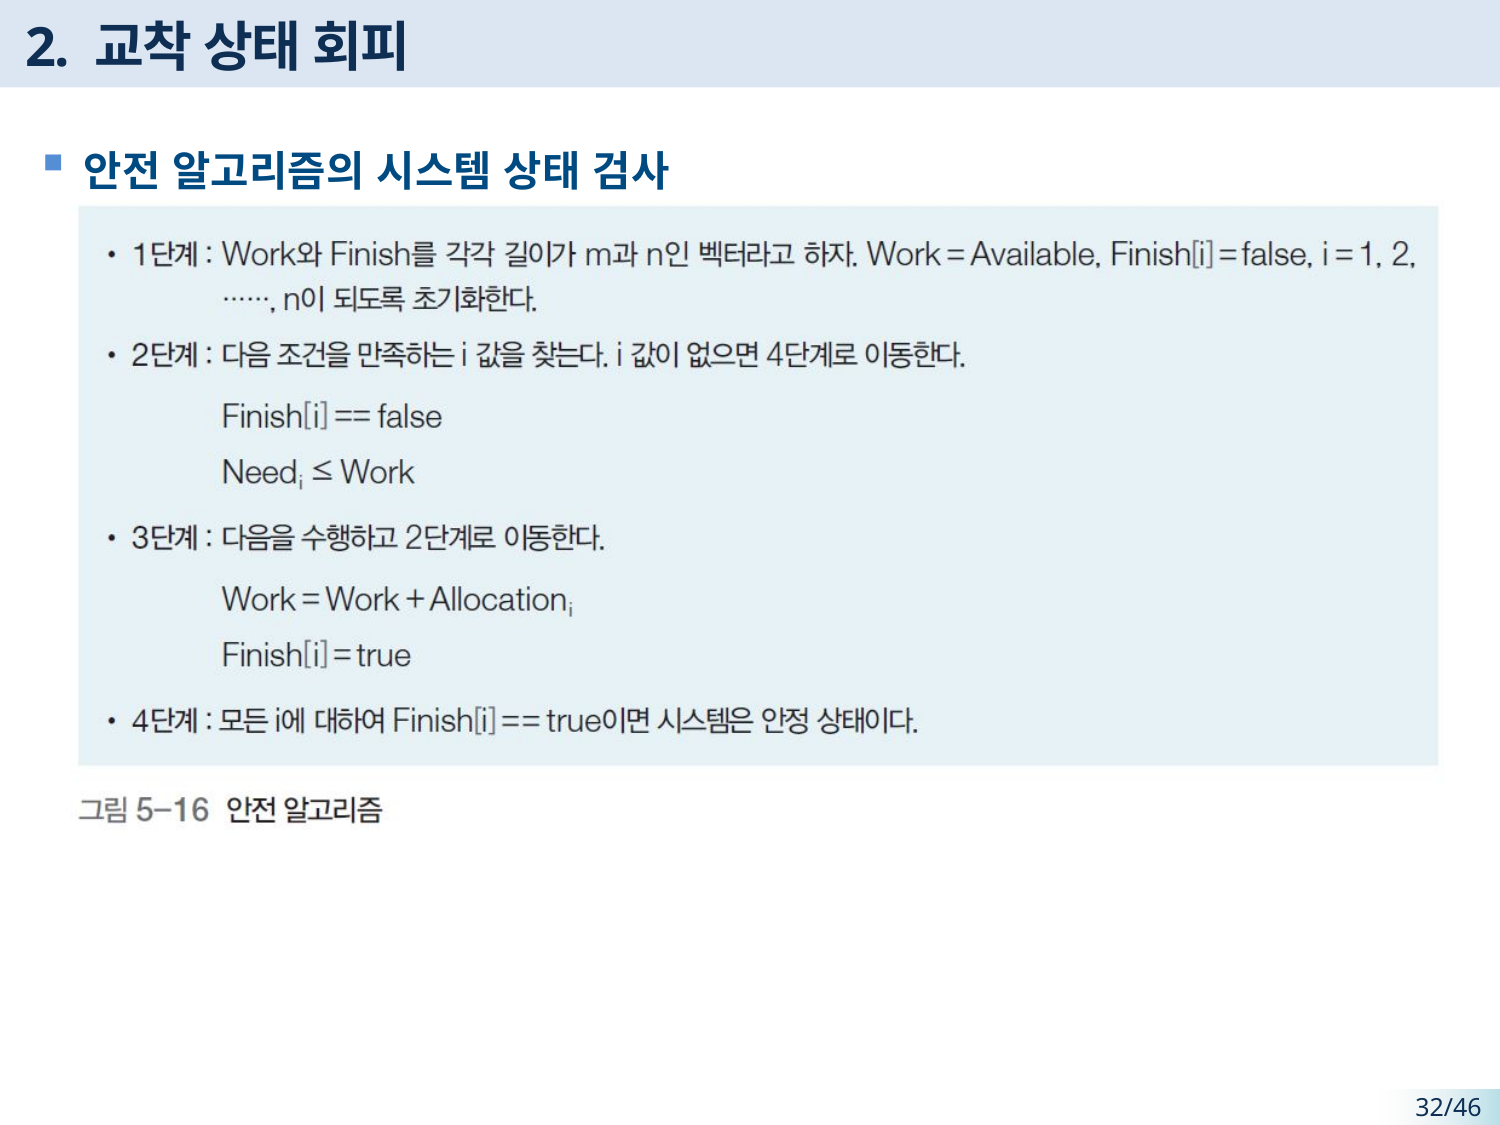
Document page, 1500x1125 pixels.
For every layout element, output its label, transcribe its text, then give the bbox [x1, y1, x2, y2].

list 안전 알고리즘의 시스템 상태 검사 [10, 126, 1481, 1057]
picture [70, 200, 1448, 836]
title 2. 교착 상태 회피 [10, 5, 1467, 84]
